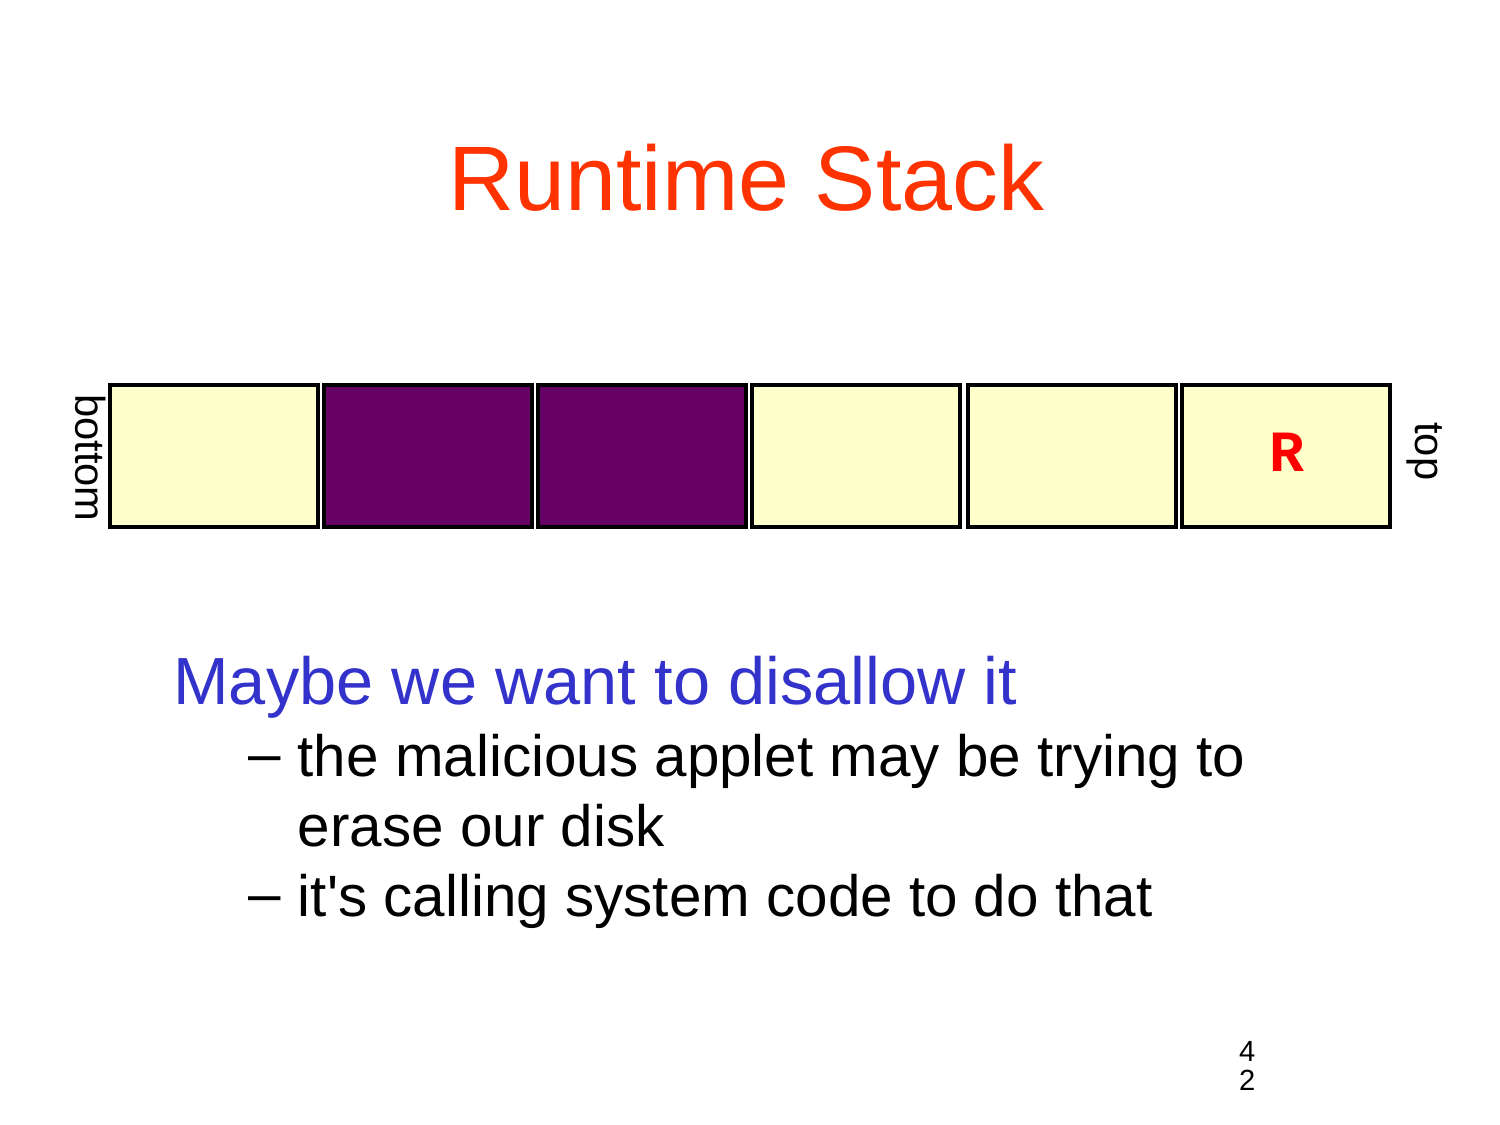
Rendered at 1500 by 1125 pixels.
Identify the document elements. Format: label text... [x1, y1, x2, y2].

text_box R [1263, 412, 1312, 483]
text_box [1182, 385, 1390, 528]
text_box top [1406, 415, 1457, 488]
text_box [110, 385, 318, 528]
title Runtime Stack [112, 21, 1388, 325]
text_box [752, 385, 961, 528]
text_box [967, 385, 1176, 528]
text_box bottom [67, 387, 118, 529]
slide_number 42 [1224, 1024, 1276, 1075]
text_box [324, 385, 532, 528]
text_box Maybe we want to disallow it the malicious applet may be trying to erase our disk it's calling system code to do that [167, 638, 1328, 930]
text_box [538, 385, 747, 528]
